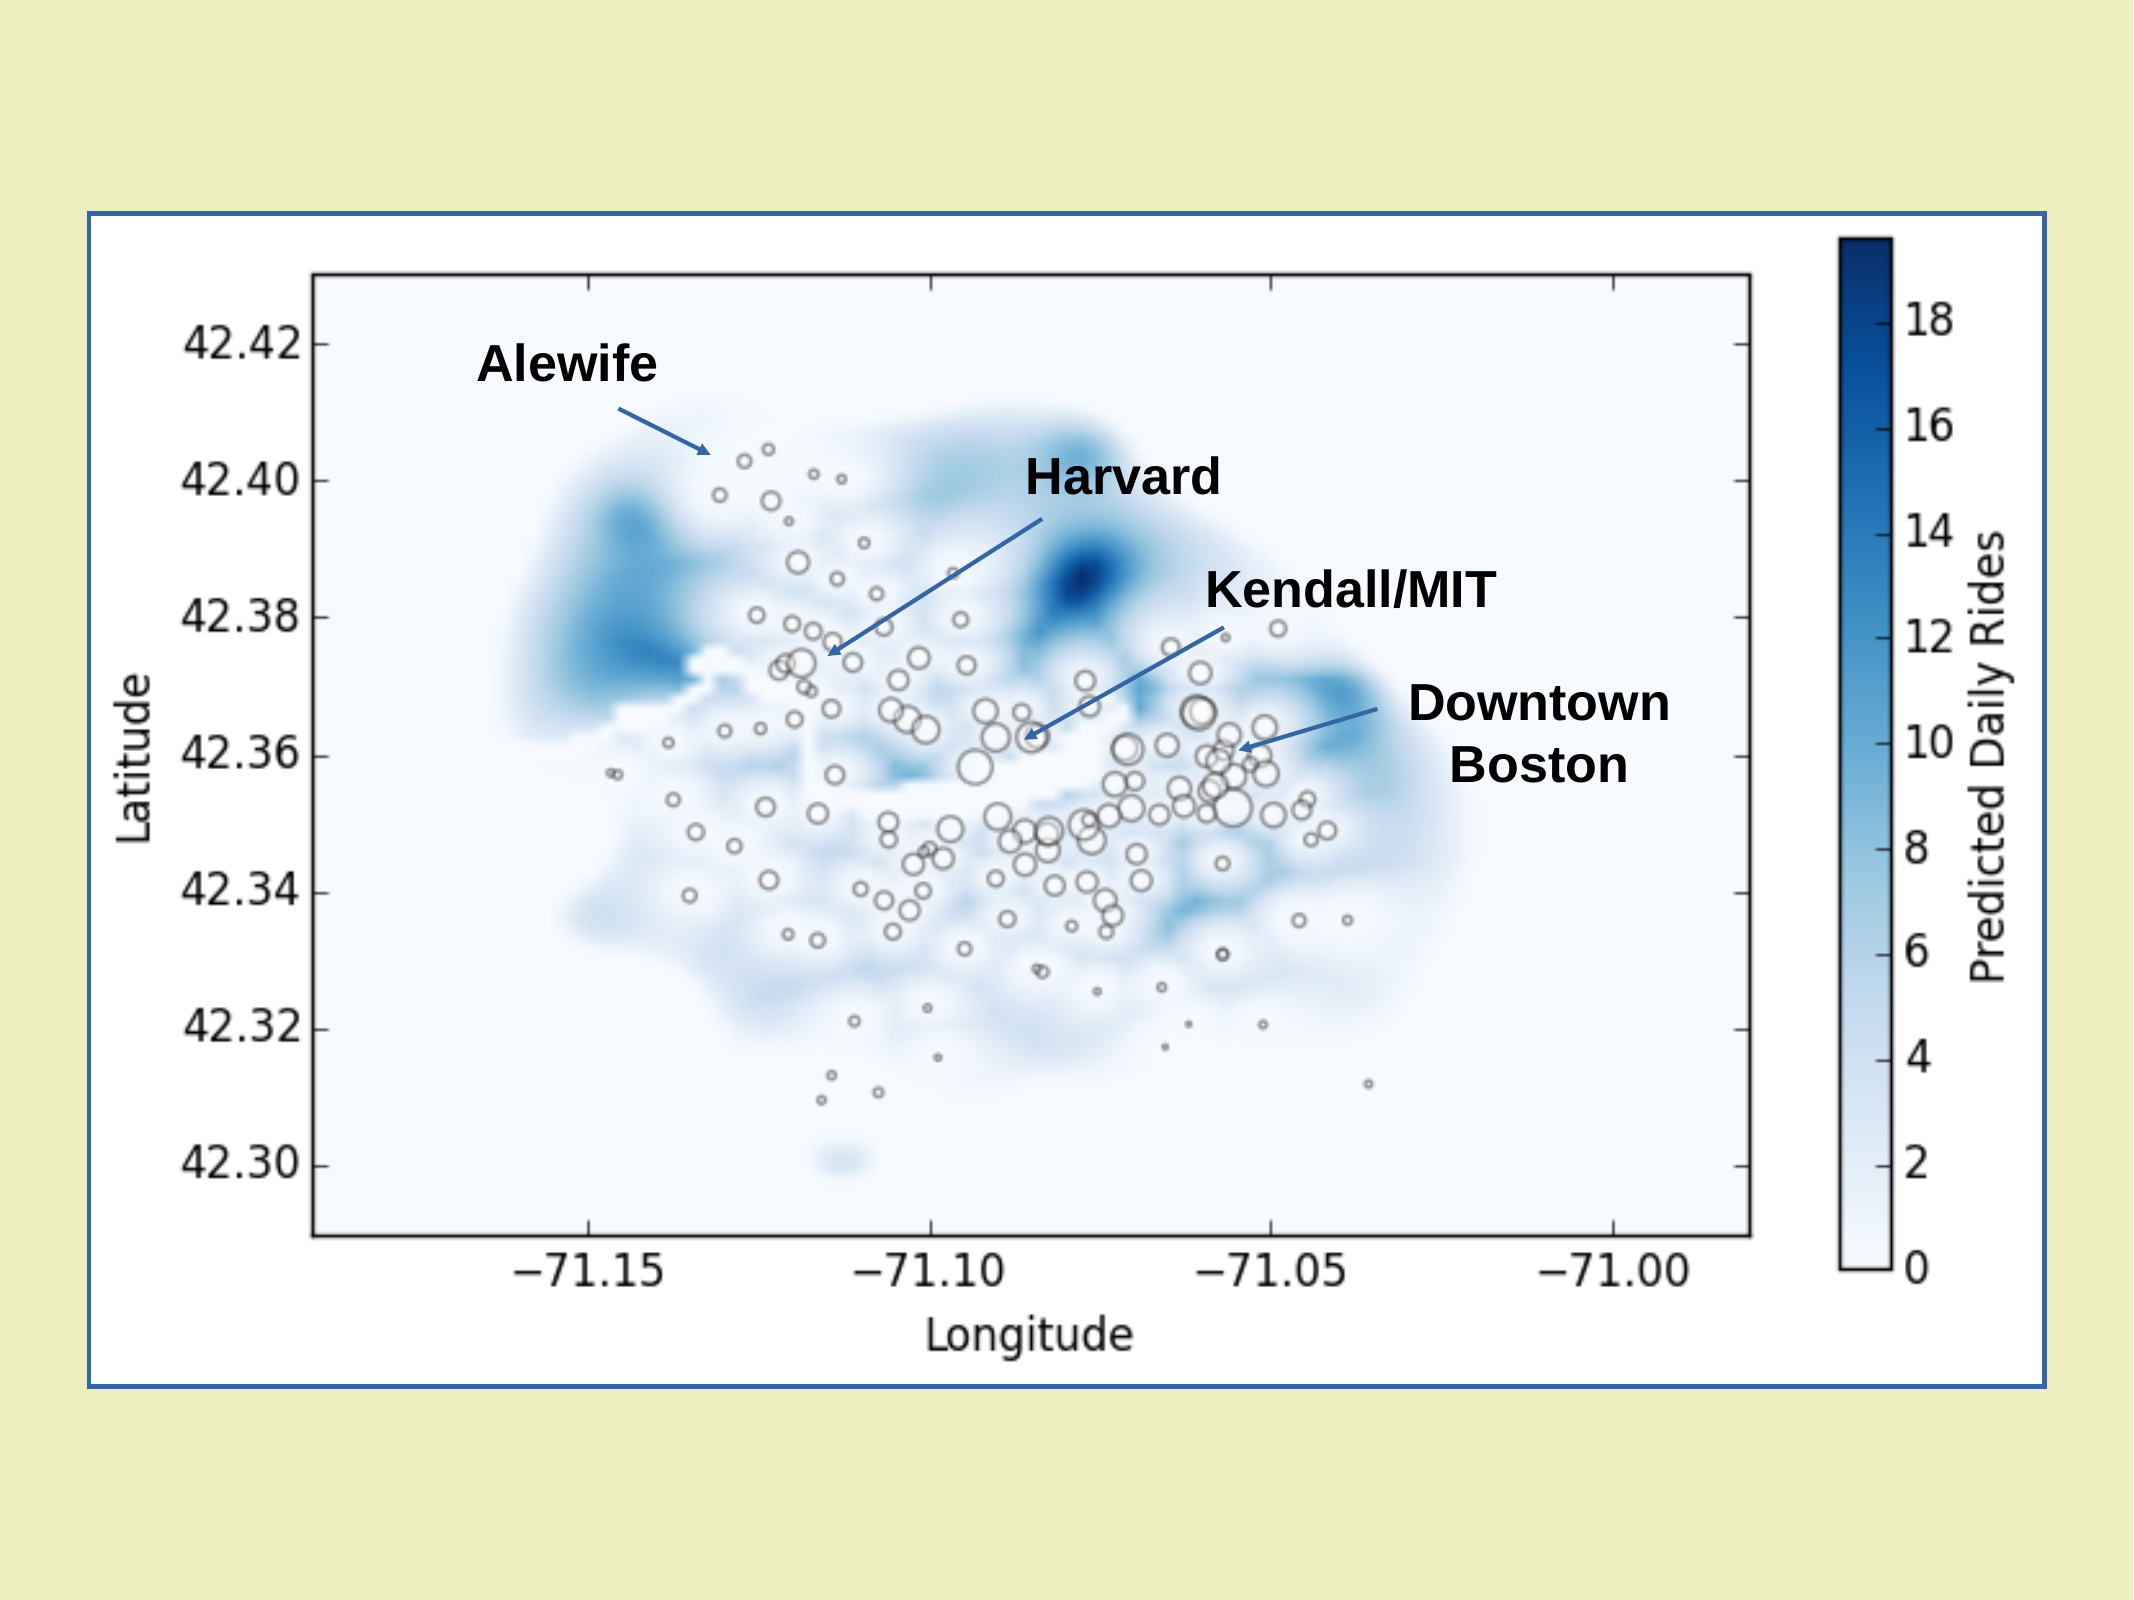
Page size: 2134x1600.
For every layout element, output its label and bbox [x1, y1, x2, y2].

picture [90, 215, 2043, 1385]
